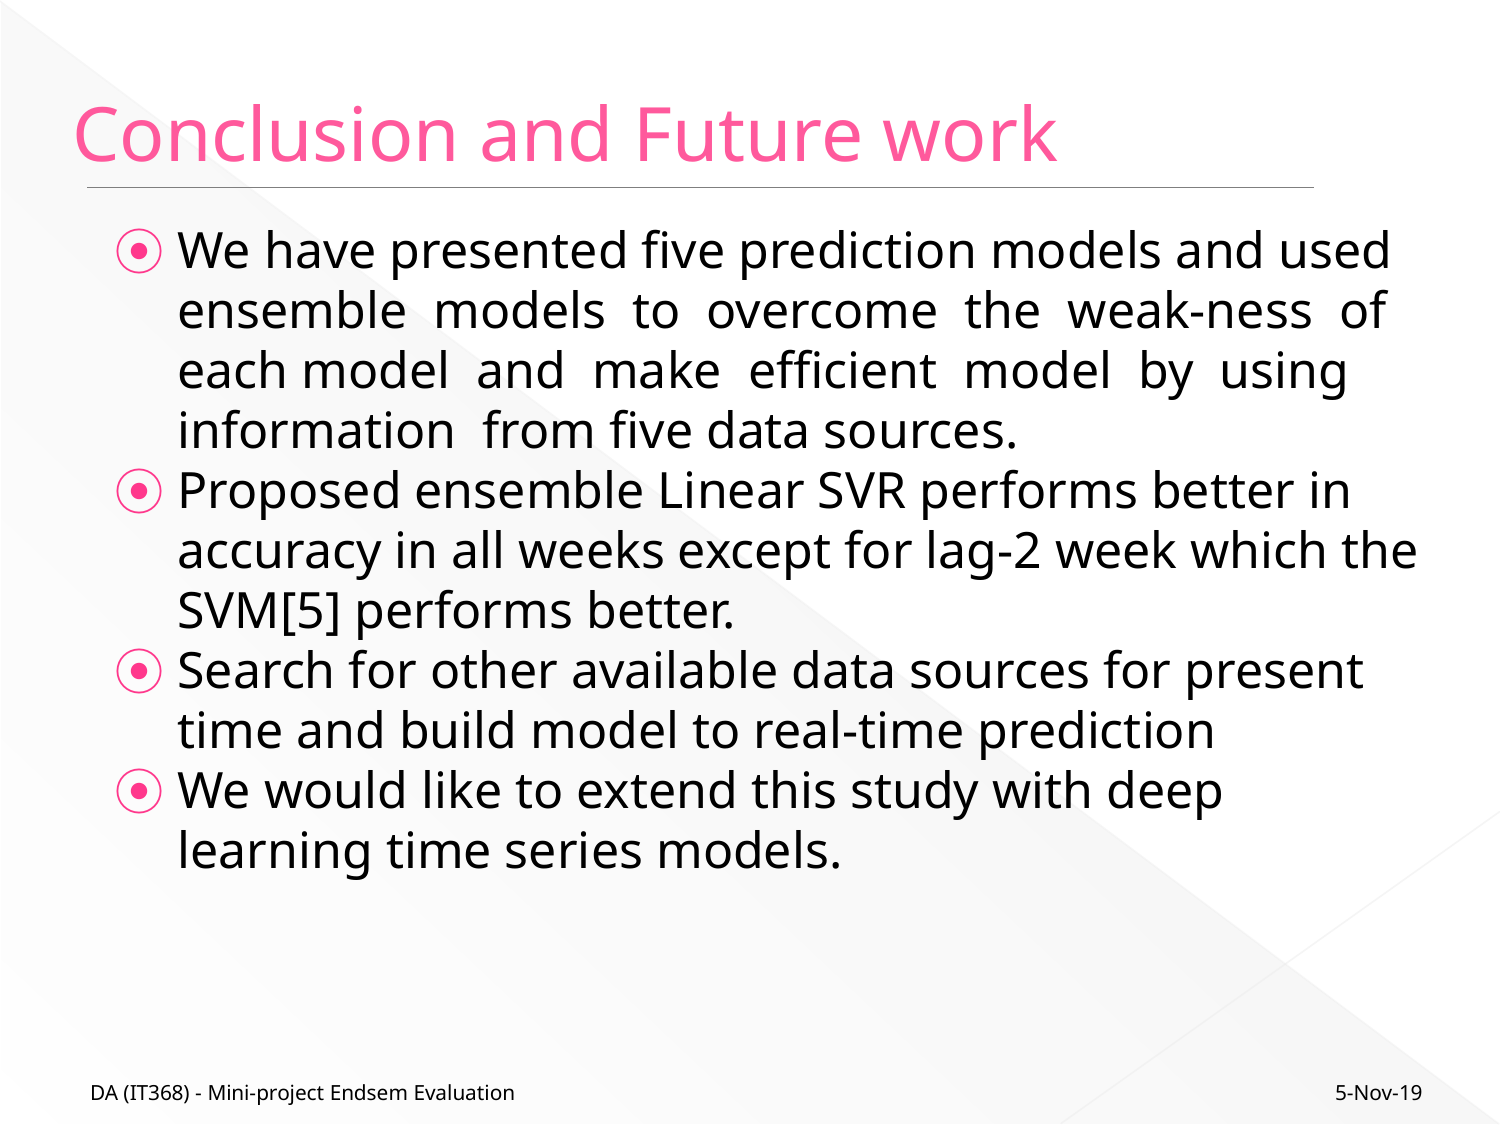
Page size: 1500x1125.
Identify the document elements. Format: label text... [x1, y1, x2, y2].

list We have presented five prediction models and used ensemble models to overcome the weak-ness of each model and make efficient model by using information from five data sources. Proposed ensemble Linear SVR performs better in accuracy in all weeks except for lag-2 week which the SVM[5] performs better. Search for other available data sources for present time and build model to real-time prediction We would like to extend this study with deep learning time series models. [87, 210, 1438, 1011]
footer DA (IT368) - Mini-project Endsem Evaluation [75, 1063, 774, 1113]
slide_number 5-Nov-19 [1087, 1062, 1438, 1113]
title Conclusion and Future work [57, 67, 1408, 211]
